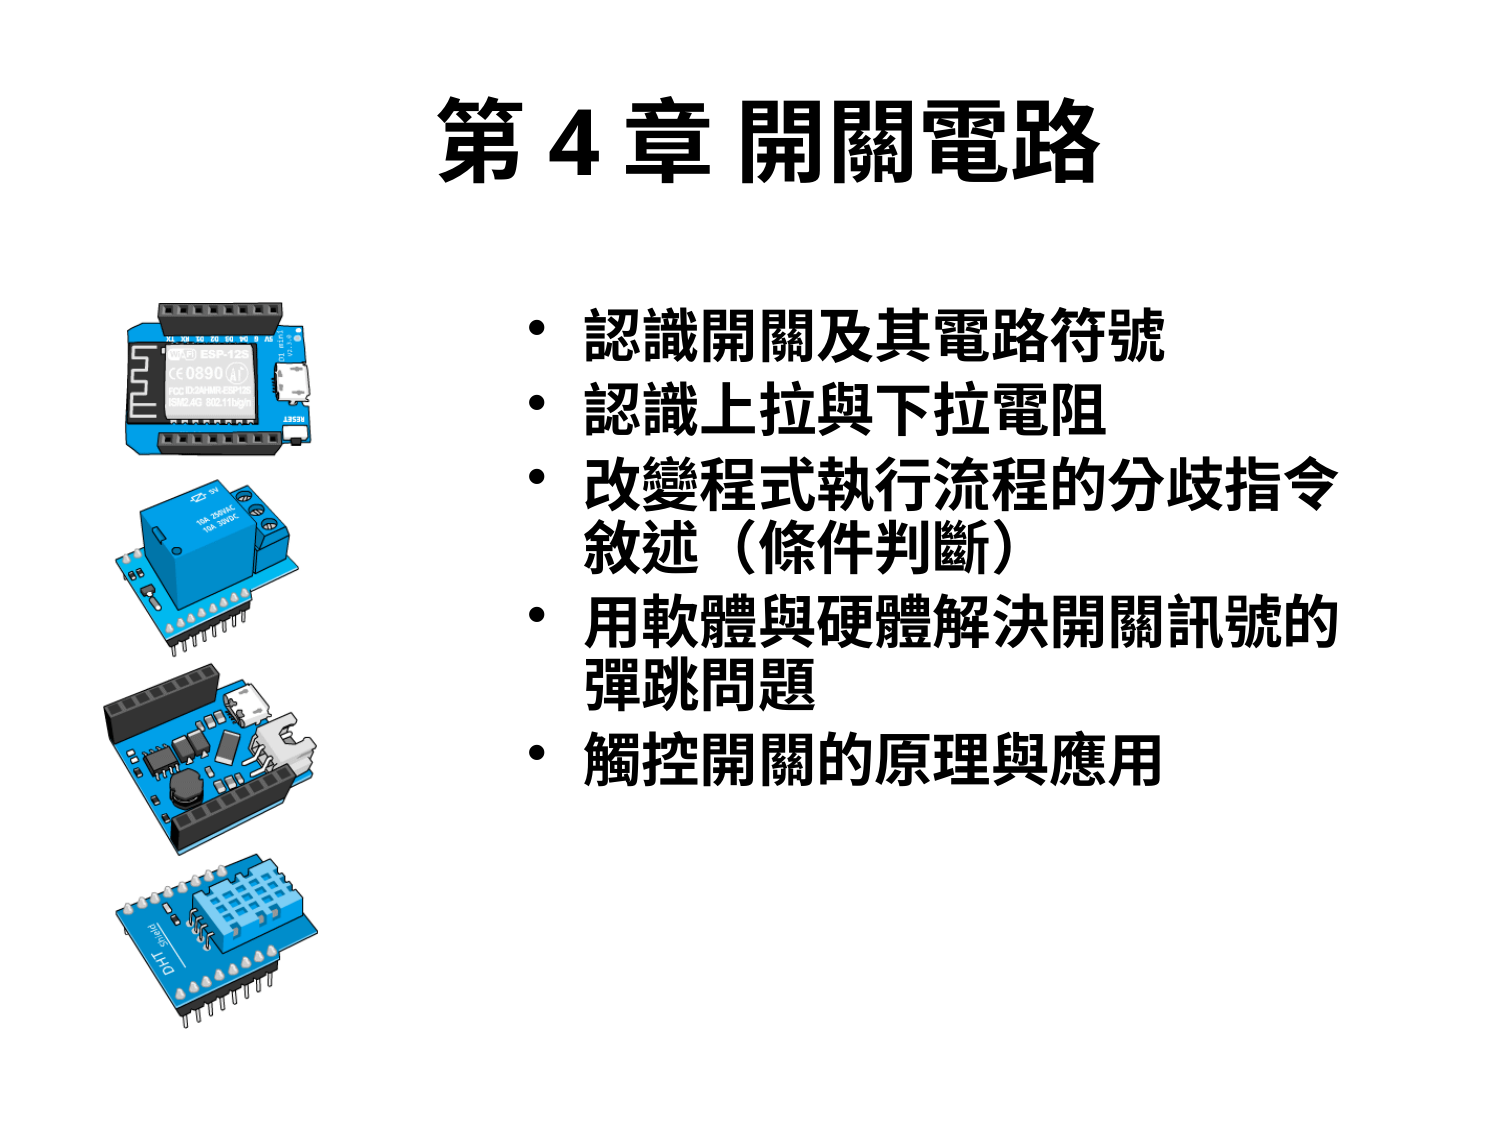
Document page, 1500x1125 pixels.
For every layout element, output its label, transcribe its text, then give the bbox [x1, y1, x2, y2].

picture [103, 302, 320, 1030]
list 認識開關及其電路符號 認識上拉與下拉電阻 改變程式執行流程的分歧指令敘述（條件判斷） 用軟體與硬體解決開關訊號的彈跳問題 觸控開關的原理與應用 [512, 299, 1405, 875]
title 第4章 開關電路 [111, 44, 1426, 233]
